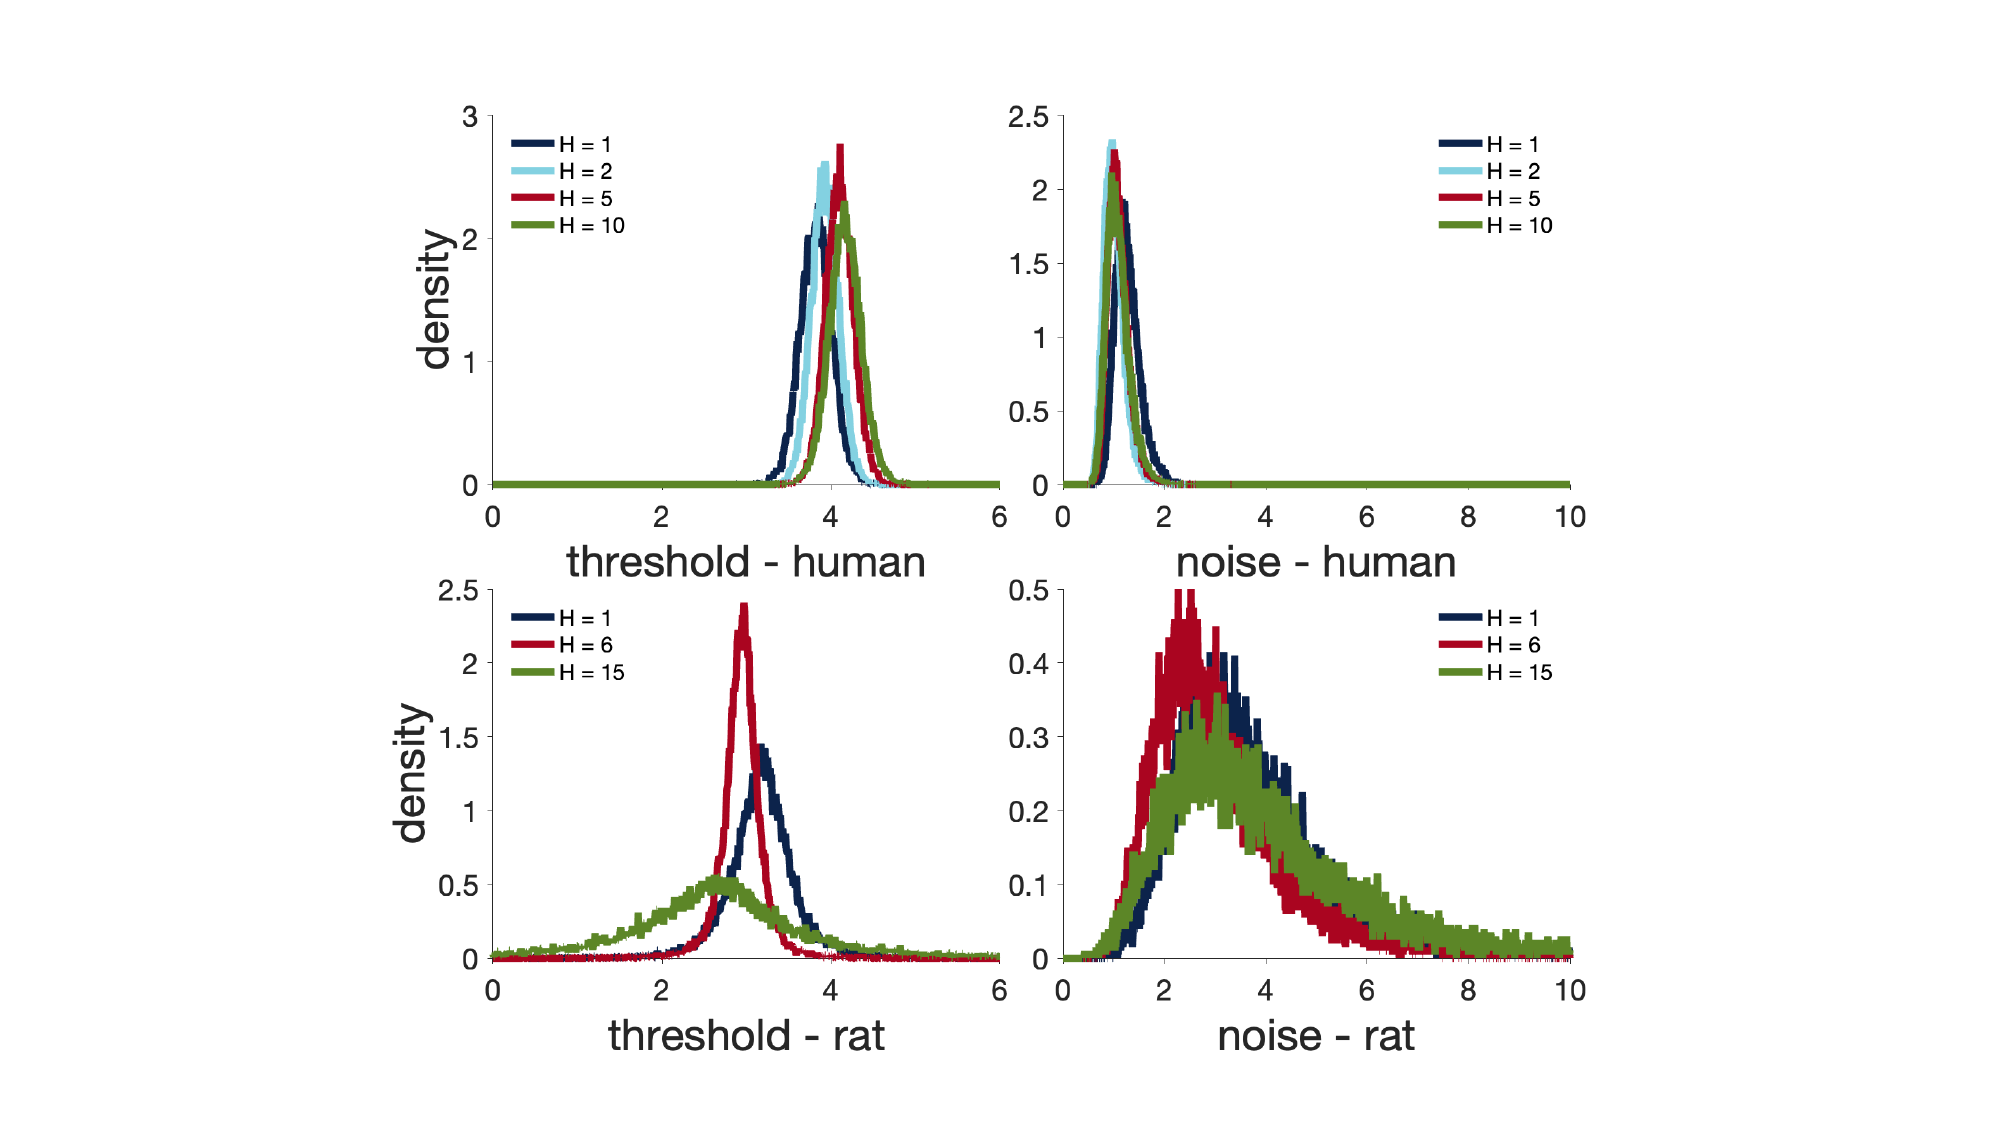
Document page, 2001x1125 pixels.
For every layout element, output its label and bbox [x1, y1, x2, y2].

list [366, 42, 1633, 1083]
